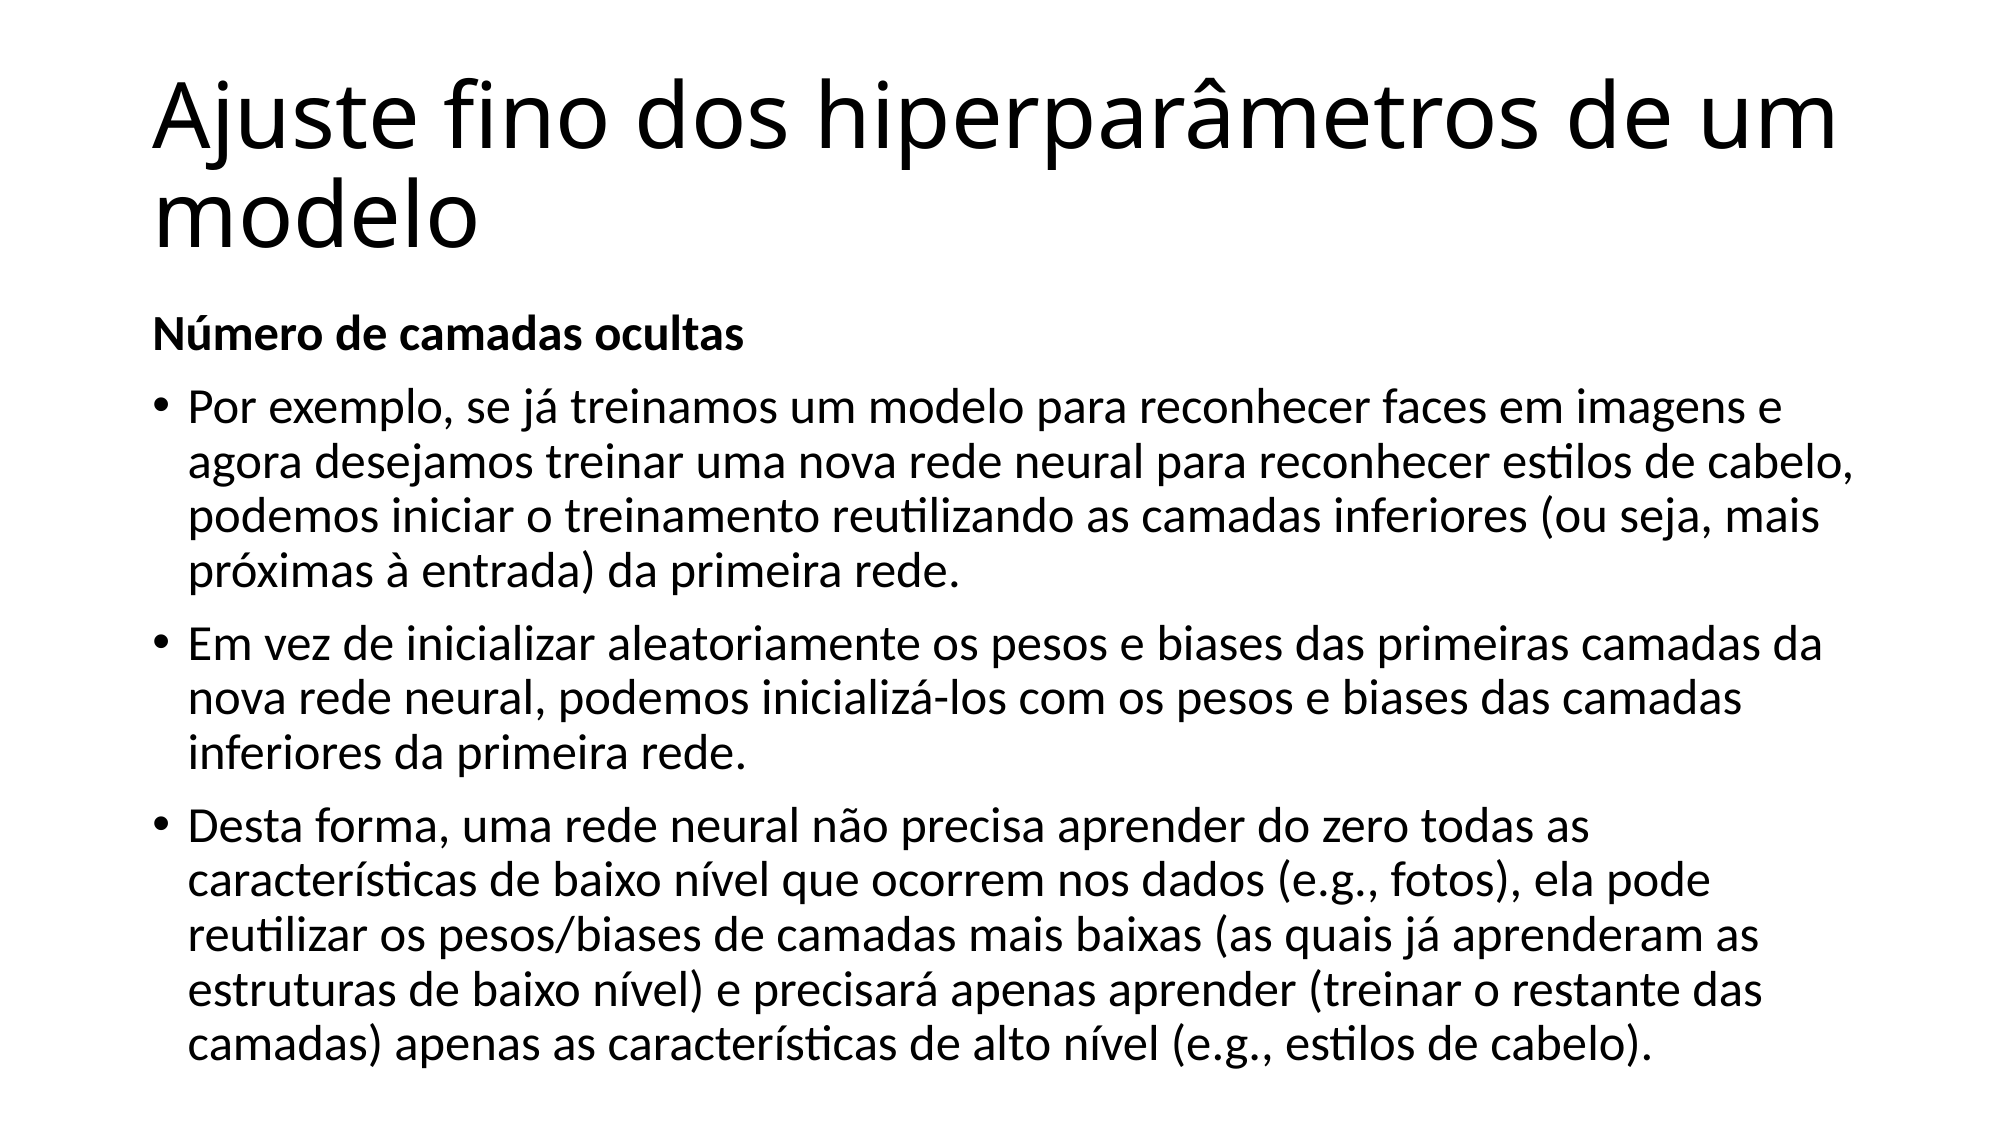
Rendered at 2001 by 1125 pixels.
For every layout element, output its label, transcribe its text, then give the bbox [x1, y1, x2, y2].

title Ajuste fino dos hiperparâmetros de um modelo [137, 59, 1944, 278]
list Número de camadas ocultas Por exemplo, se já treinamos um modelo para reconhecer faces em imagens e agora desejamos treinar uma nova rede neural para reconhecer estilos de cabelo, podemos iniciar o treinamento reutilizando as camadas inferiores (ou seja, mais próximas à entrada) da primeira rede. Em vez de inicializar aleatoriamente os pesos e biases das primeiras camadas da nova rede neural, podemos inicializá-los com os pesos e biases das camadas inferiores da primeira rede. Desta forma, uma rede neural não precisa aprender do zero todas as características de baixo nível que ocorrem nos dados (e.g., fotos), ela pode reutilizar os pesos/biases de camadas mais baixas (as quais já aprenderam as estruturas de baixo nível) e precisará apenas aprender (treinar o restante das camadas) apenas as características de alto nível (e.g., estilos de cabelo). [137, 299, 1897, 1093]
